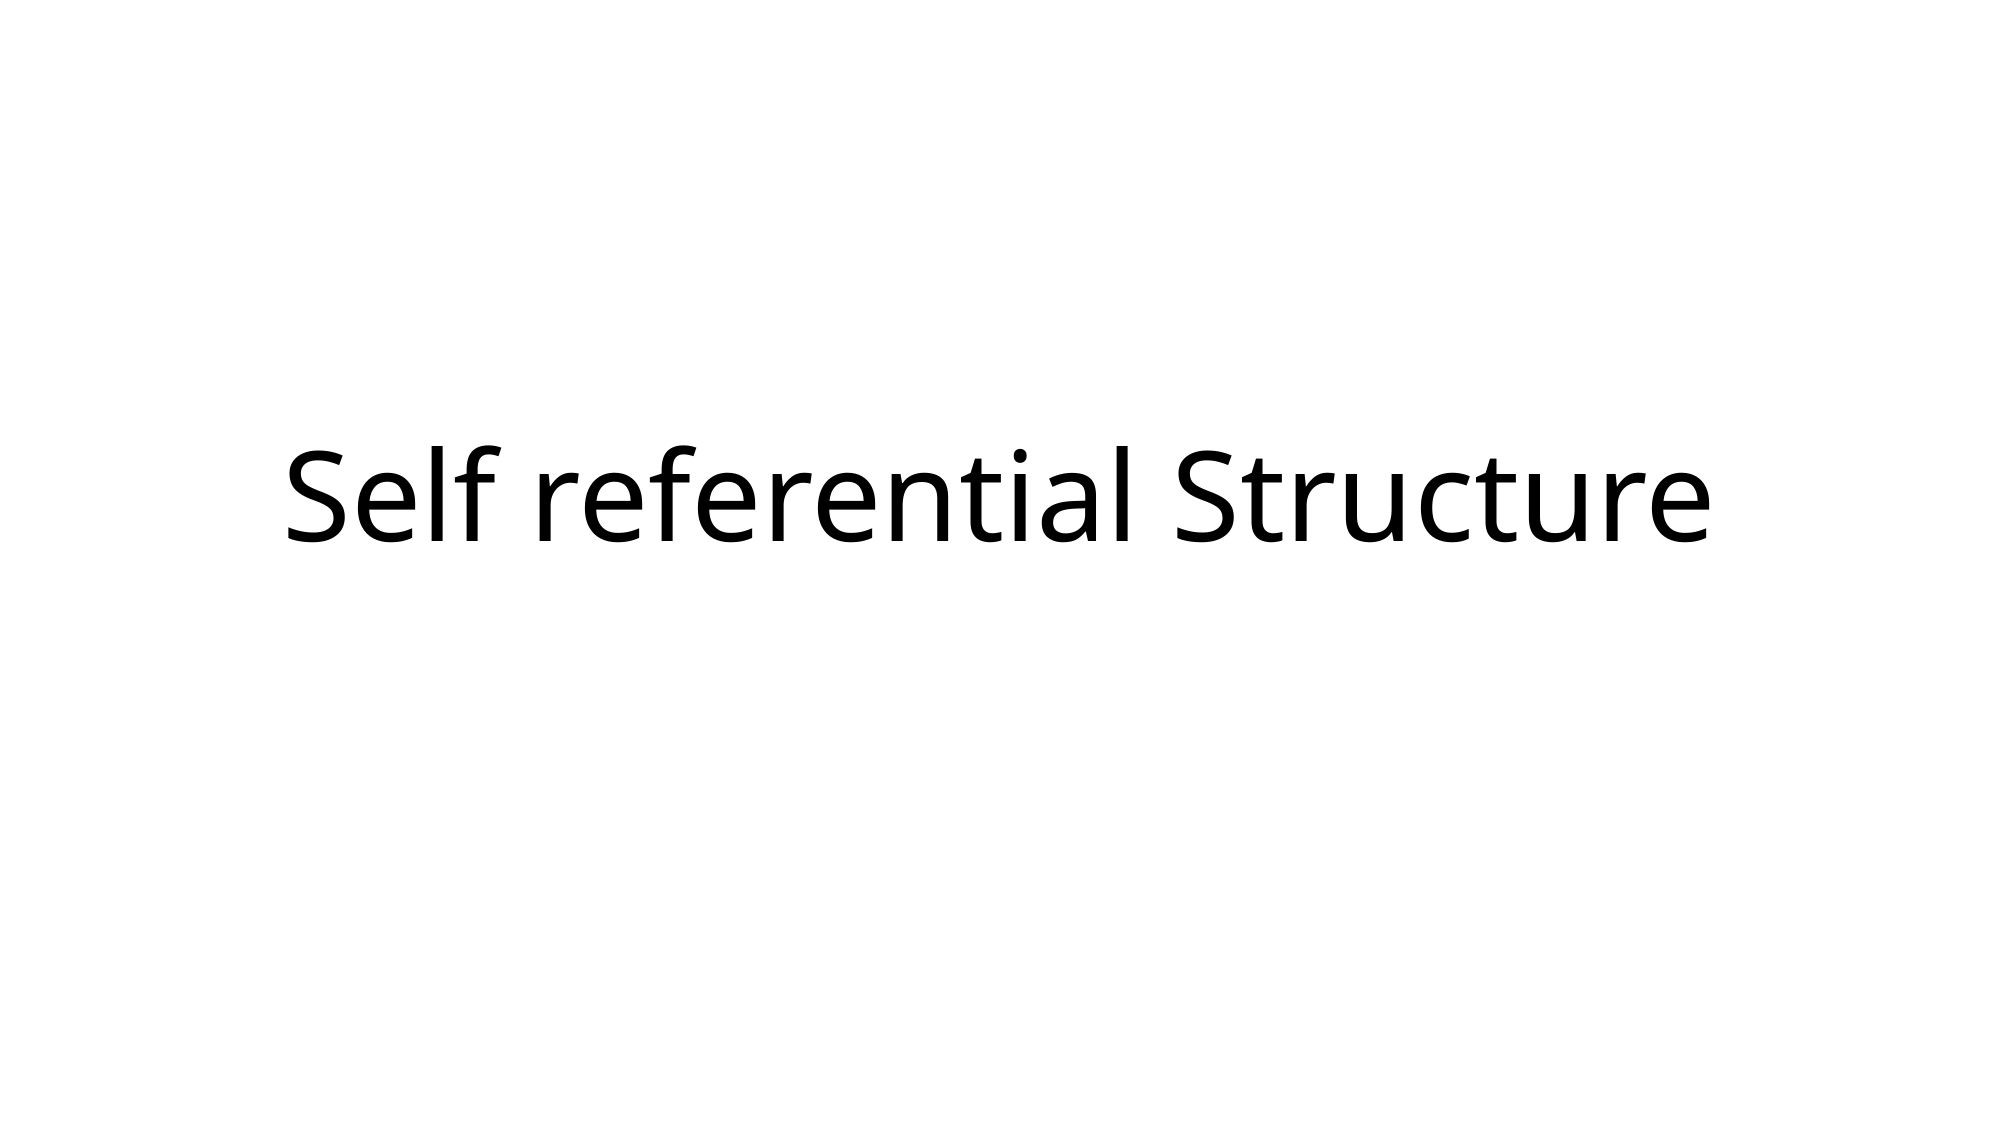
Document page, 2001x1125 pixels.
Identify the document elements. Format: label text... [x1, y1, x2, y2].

title Self referential Structure [249, 184, 1750, 576]
